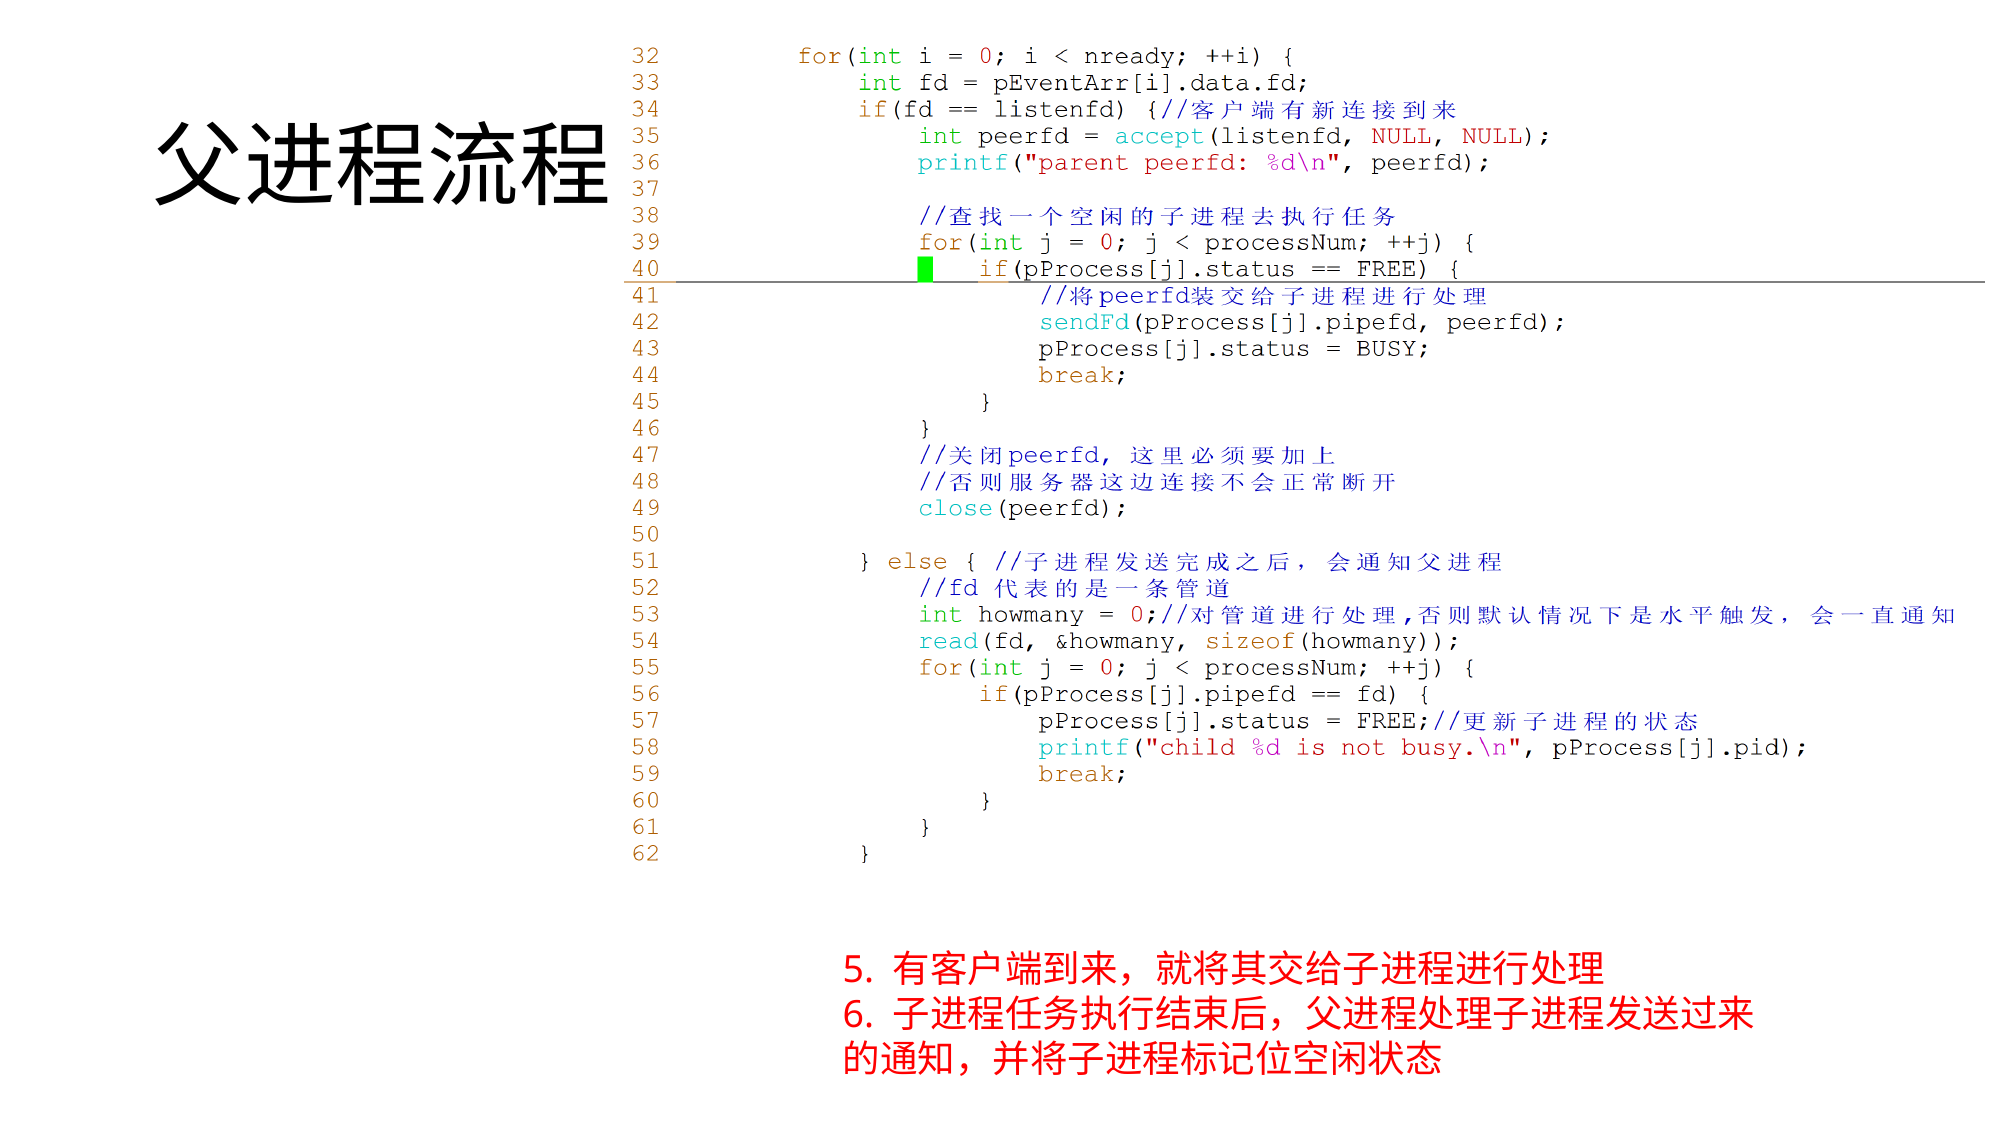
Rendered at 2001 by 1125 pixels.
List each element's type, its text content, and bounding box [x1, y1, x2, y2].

picture [624, 40, 1985, 863]
title 父进程流程 [137, 59, 624, 278]
text_box 5. 有客户端到来，就将其交给子进程进行处理 6. 子进程任务执行结束后，父进程处理子进程发送过来 的通知，并将子进程标记位空闲状态 [827, 937, 1771, 1088]
